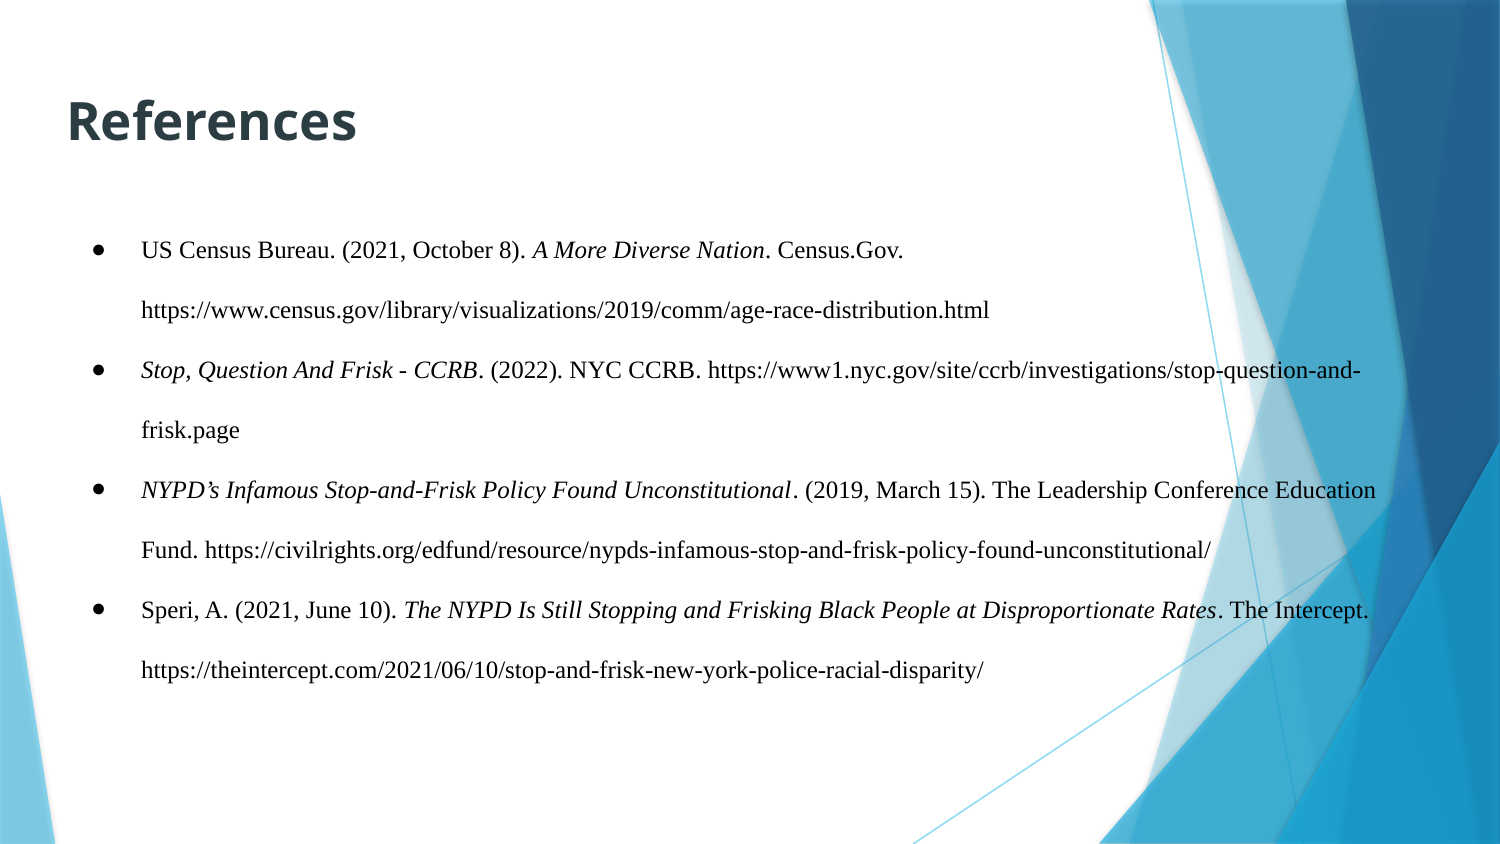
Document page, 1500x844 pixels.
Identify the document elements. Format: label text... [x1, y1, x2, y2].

list US Census Bureau. (2021, October 8). A More Diverse Nation. Census.Gov. https://www.census.gov/library/visualizations/2019/comm/age-race-distribution.html Stop, Question And Frisk - CCRB. (2022). NYC CCRB. https://www1.nyc.gov/site/ccrb/investigations/stop-question-and-frisk.page NYPD’s Infamous Stop-and-Frisk Policy Found Unconstitutional. (2019, March 15). The Leadership Conference Education Fund. https://civilrights.org/edfund/resource/nypds-infamous-stop-and-frisk-policy-found-unconstitutional/ Speri, A. (2021, June 10). The NYPD Is Still Stopping and Frisking Black People at Disproportionate Rates. The Intercept. https://theintercept.com/2021/06/10/stop-and-frisk-new-york-police-racial-disparity/ [51, 189, 1449, 750]
title References [51, 72, 1449, 167]
